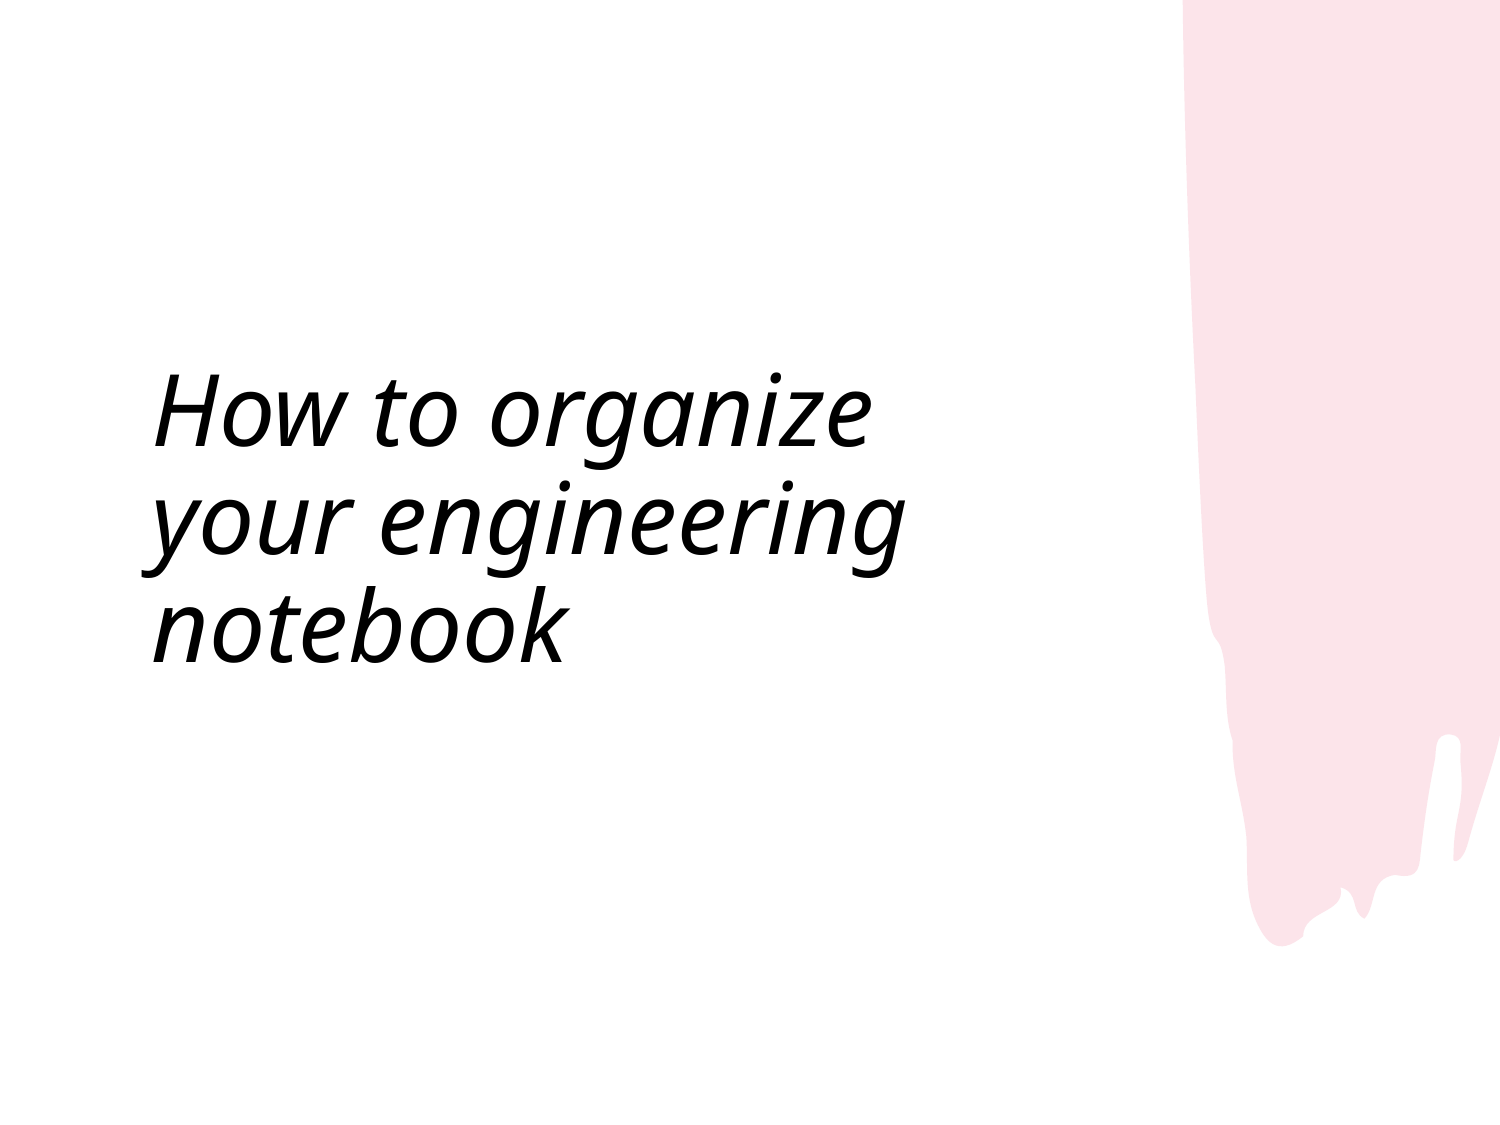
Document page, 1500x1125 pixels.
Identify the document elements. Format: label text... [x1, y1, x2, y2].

title How to organize your engineering notebook [136, 176, 1001, 692]
